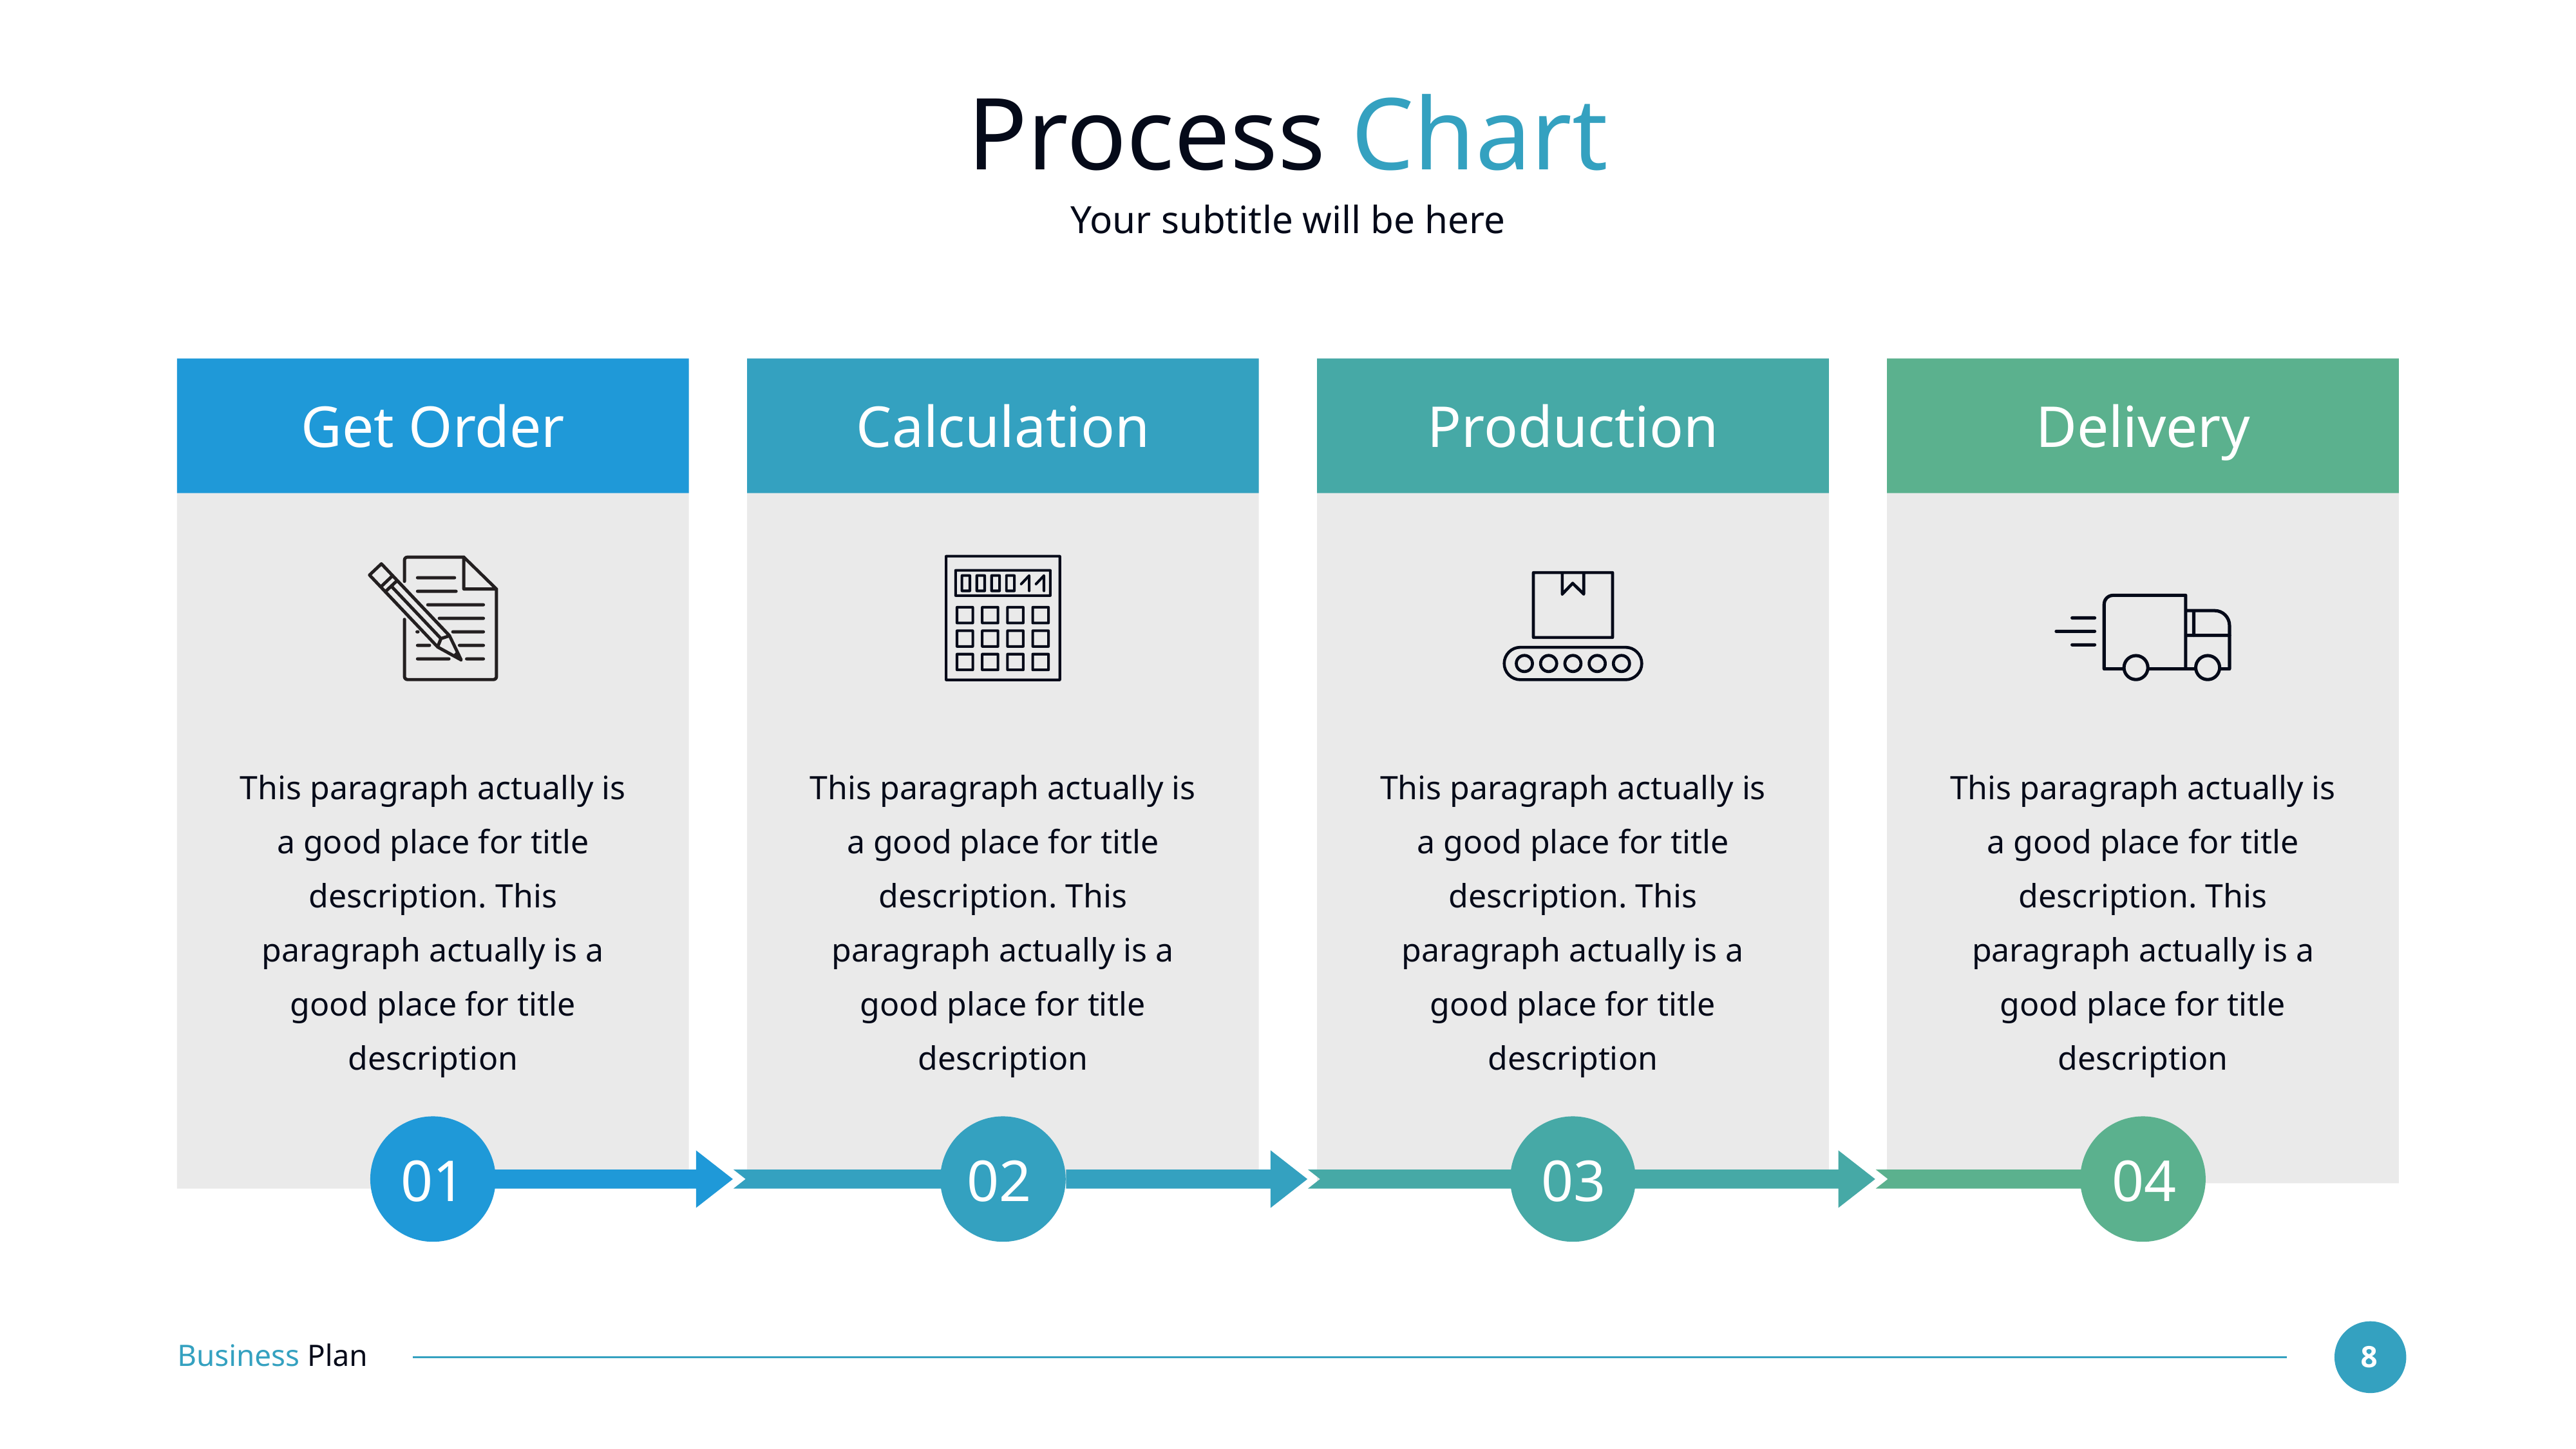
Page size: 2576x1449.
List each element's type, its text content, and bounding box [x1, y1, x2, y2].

text_box Delivery [1945, 390, 2341, 459]
text_box [176, 358, 689, 493]
text_box [945, 554, 1061, 681]
text_box [1887, 493, 2399, 1184]
text_box 04 [2101, 1144, 2188, 1213]
text_box Calculation [805, 390, 1201, 459]
list Your subtitle will be here [177, 196, 2399, 243]
text_box [1502, 645, 1643, 681]
text_box [2102, 593, 2231, 681]
text_box [1510, 1116, 1636, 1242]
text_box [733, 1170, 941, 1189]
text_box [176, 493, 689, 1189]
text_box This paragraph actually is a good place for title description. This paragraph actually is a good place for title description [1945, 752, 2341, 1020]
text_box [402, 555, 498, 681]
text_box [1887, 358, 2399, 493]
text_box [2080, 1116, 2206, 1242]
text_box Production [1375, 390, 1771, 459]
text_box [2070, 643, 2097, 647]
text_box [370, 1116, 496, 1242]
text_box This paragraph actually is a good place for title description. This paragraph actually is a good place for title description [235, 752, 631, 1025]
text_box [747, 493, 1259, 1171]
text_box [1875, 1170, 2081, 1189]
text_box [495, 1150, 733, 1208]
text_box This paragraph actually is a good place for title description. This paragraph actually is a good place for title description [805, 752, 1201, 1020]
text_box [2070, 616, 2097, 620]
text_box [1317, 493, 1829, 1170]
text_box [368, 562, 486, 662]
text_box 01 [389, 1144, 477, 1213]
title Process Chart [177, 70, 2399, 193]
text_box [1531, 571, 1615, 639]
text_box 03 [1530, 1144, 1617, 1213]
text_box [1635, 1150, 1875, 1208]
text_box [1307, 1170, 1511, 1189]
text_box 02 [956, 1144, 1043, 1213]
text_box [747, 358, 1259, 493]
text_box [940, 1116, 1066, 1242]
text_box [1066, 1150, 1308, 1208]
text_box [1317, 358, 1829, 493]
text_box This paragraph actually is a good place for title description. This paragraph actually is a good place for title description [1375, 752, 1771, 1020]
text_box [2054, 629, 2097, 633]
text_box Get Order [235, 390, 631, 459]
